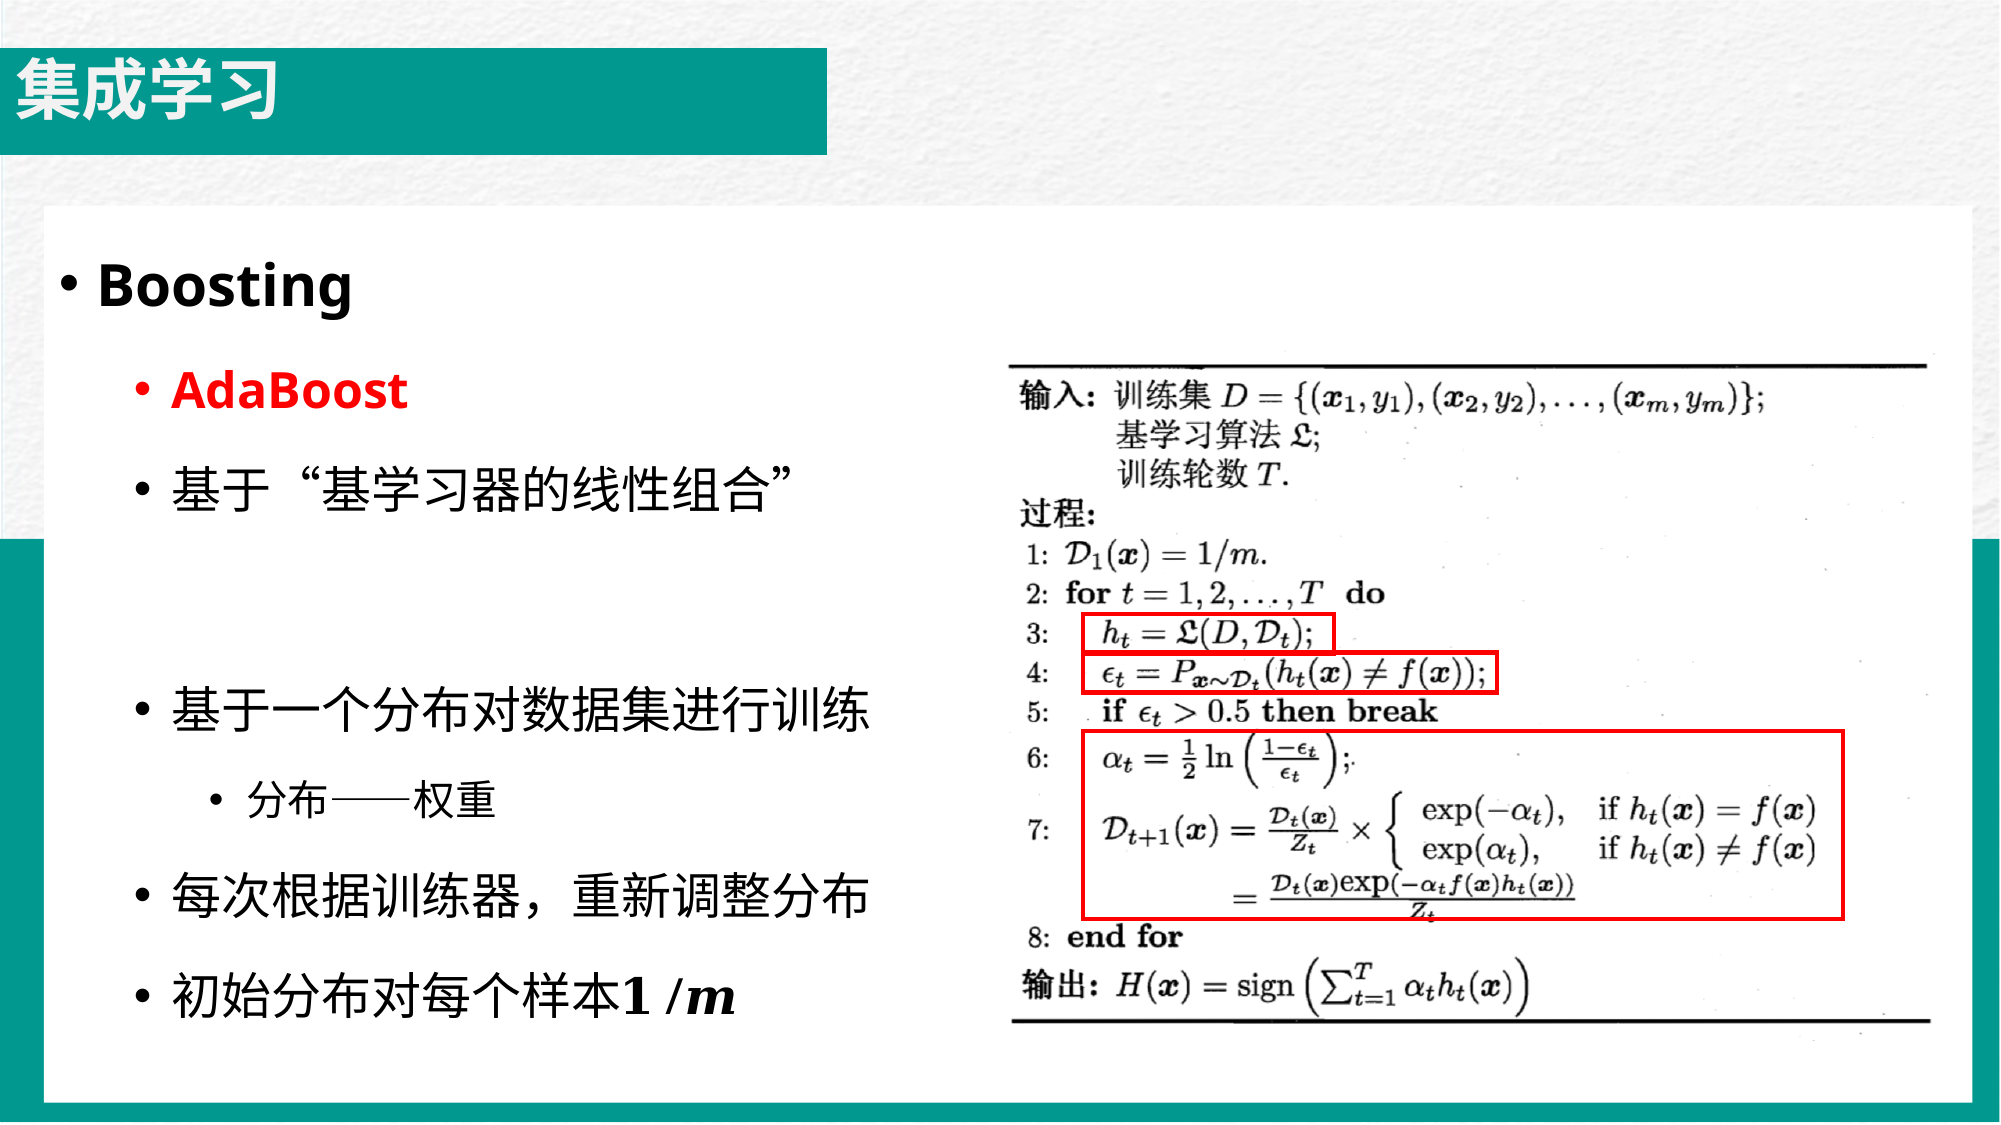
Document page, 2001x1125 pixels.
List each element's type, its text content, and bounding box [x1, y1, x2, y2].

title 集成学习 [0, 3, 1725, 185]
picture [986, 344, 1951, 1041]
picture [0, 0, 2001, 1125]
